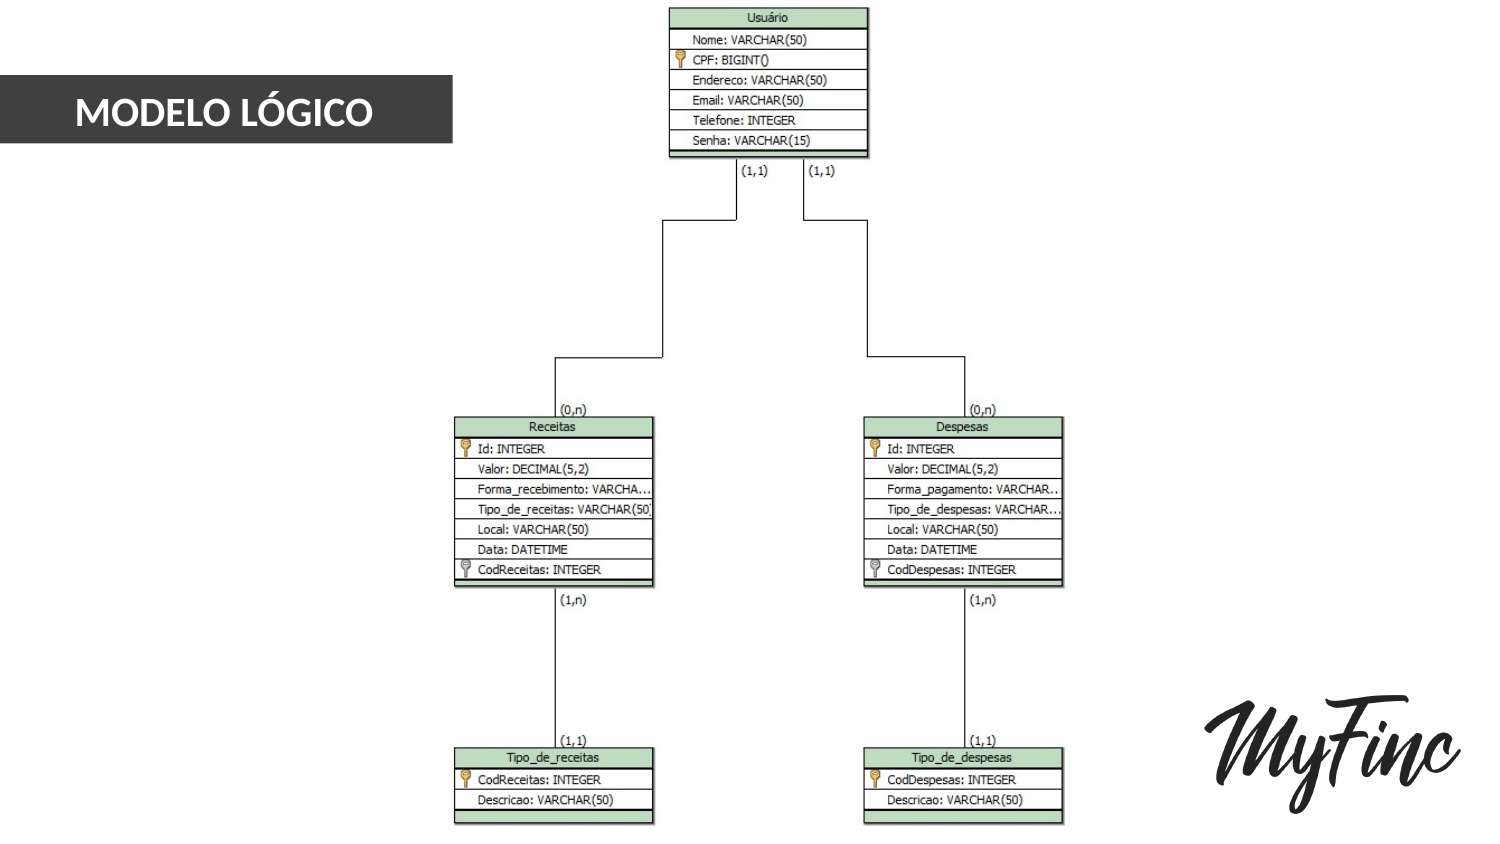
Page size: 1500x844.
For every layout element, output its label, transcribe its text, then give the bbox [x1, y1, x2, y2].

picture [1204, 688, 1461, 828]
text_box MODELO LÓGICO [59, 77, 389, 143]
picture [444, 3, 1075, 839]
text_box [0, 74, 444, 144]
